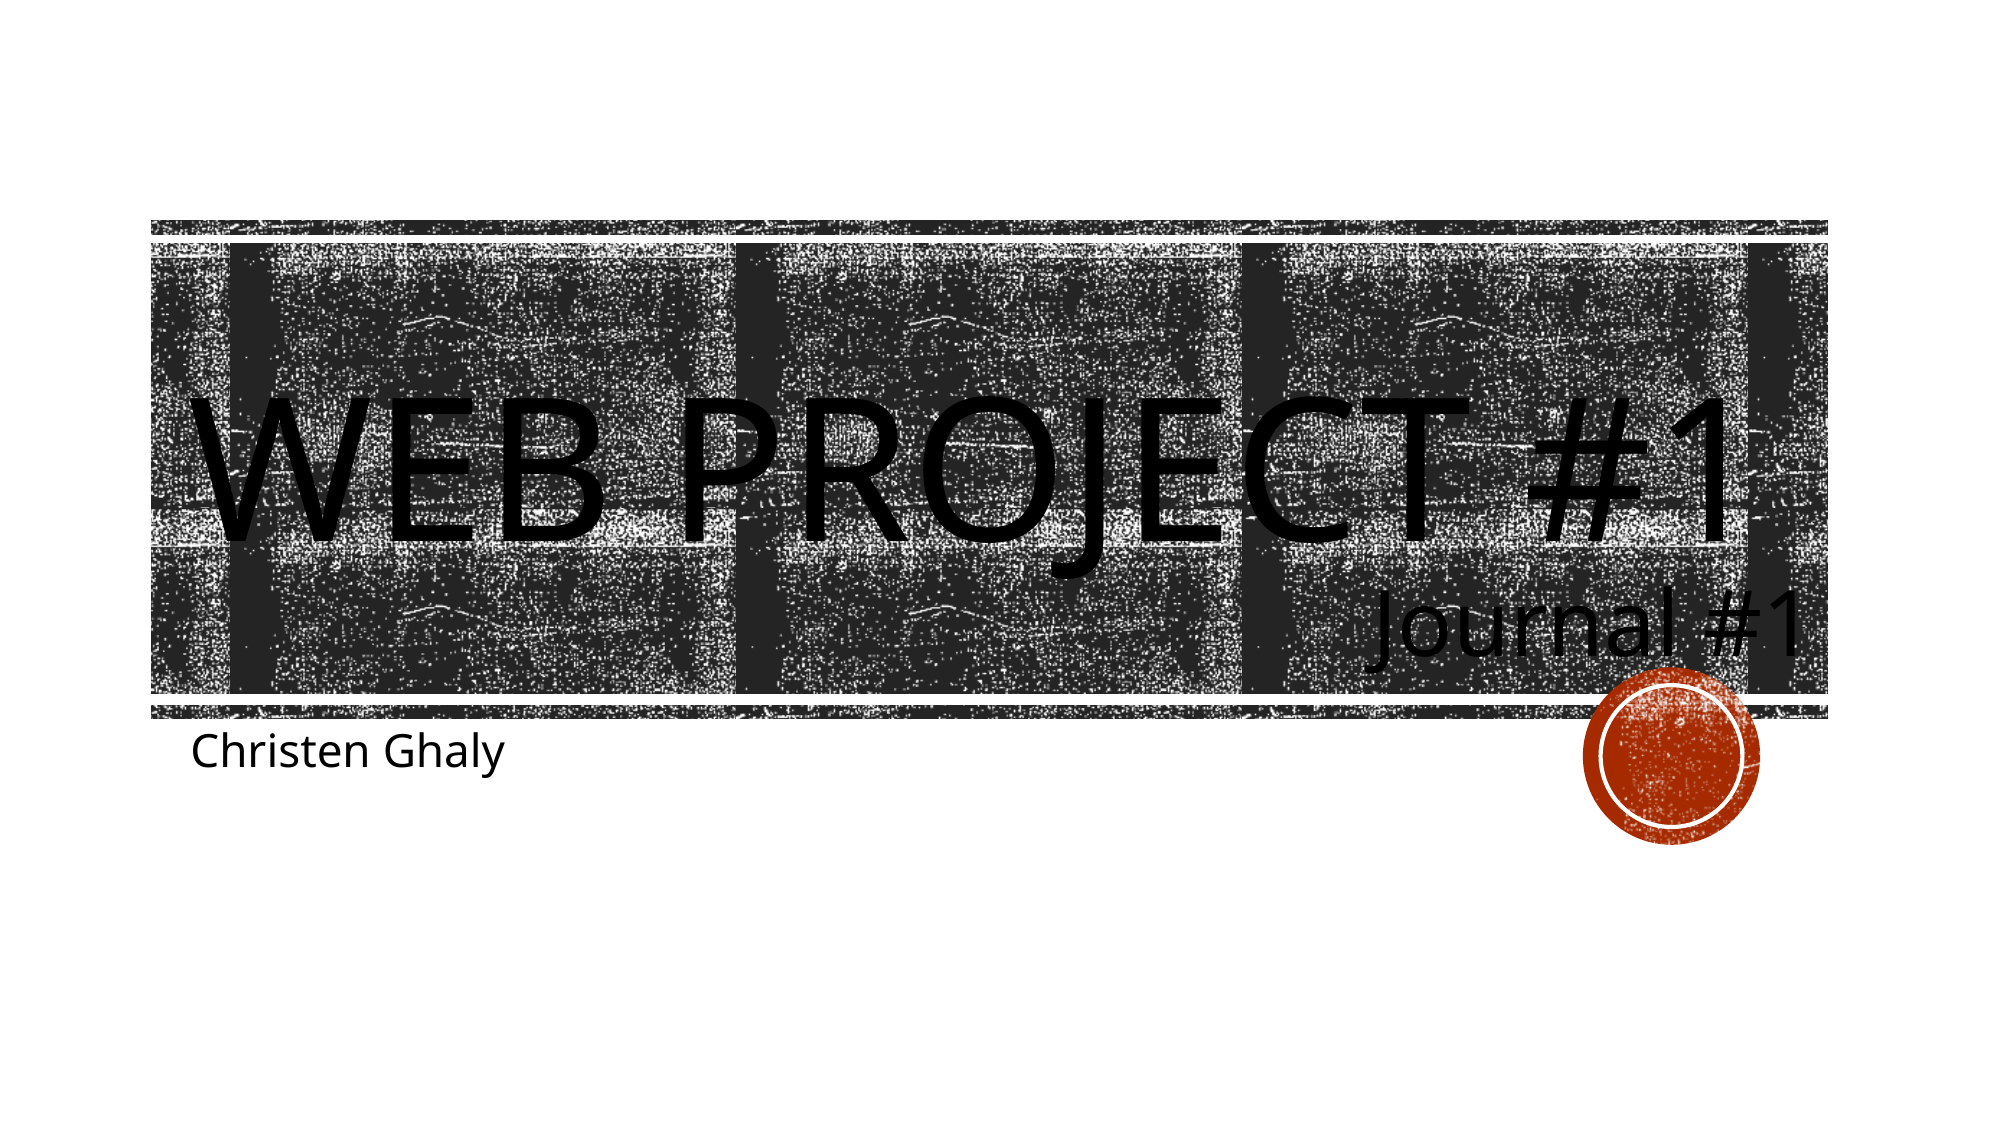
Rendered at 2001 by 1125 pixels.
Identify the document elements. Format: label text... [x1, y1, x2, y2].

title Web Project #1 [172, 234, 1808, 733]
text_box Journal #1 [1358, 557, 1831, 683]
subtitle Christen Ghaly [175, 720, 1470, 896]
